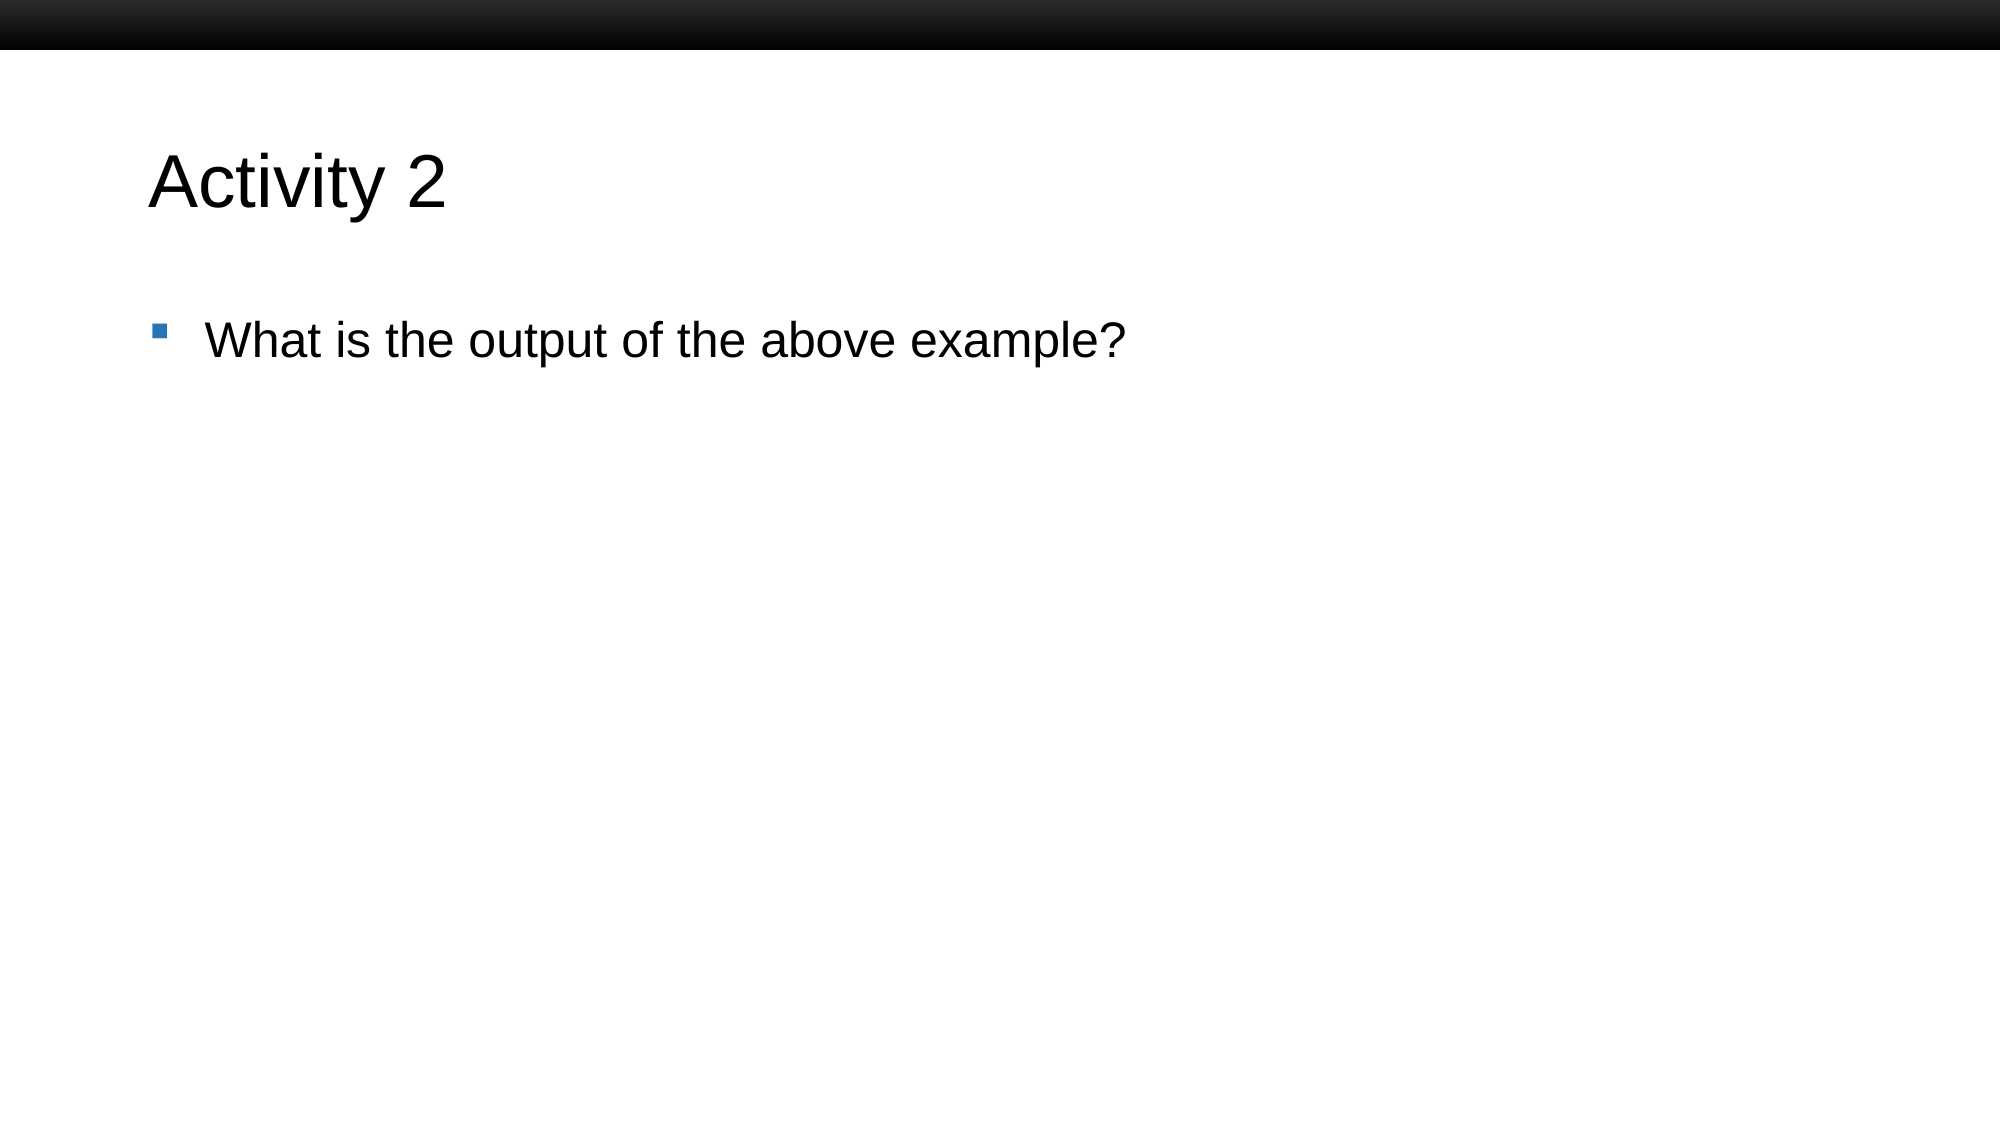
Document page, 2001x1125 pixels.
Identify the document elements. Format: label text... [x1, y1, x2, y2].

list What is the output of the above example? [133, 299, 1867, 938]
title Activity 2 [133, 125, 1867, 238]
